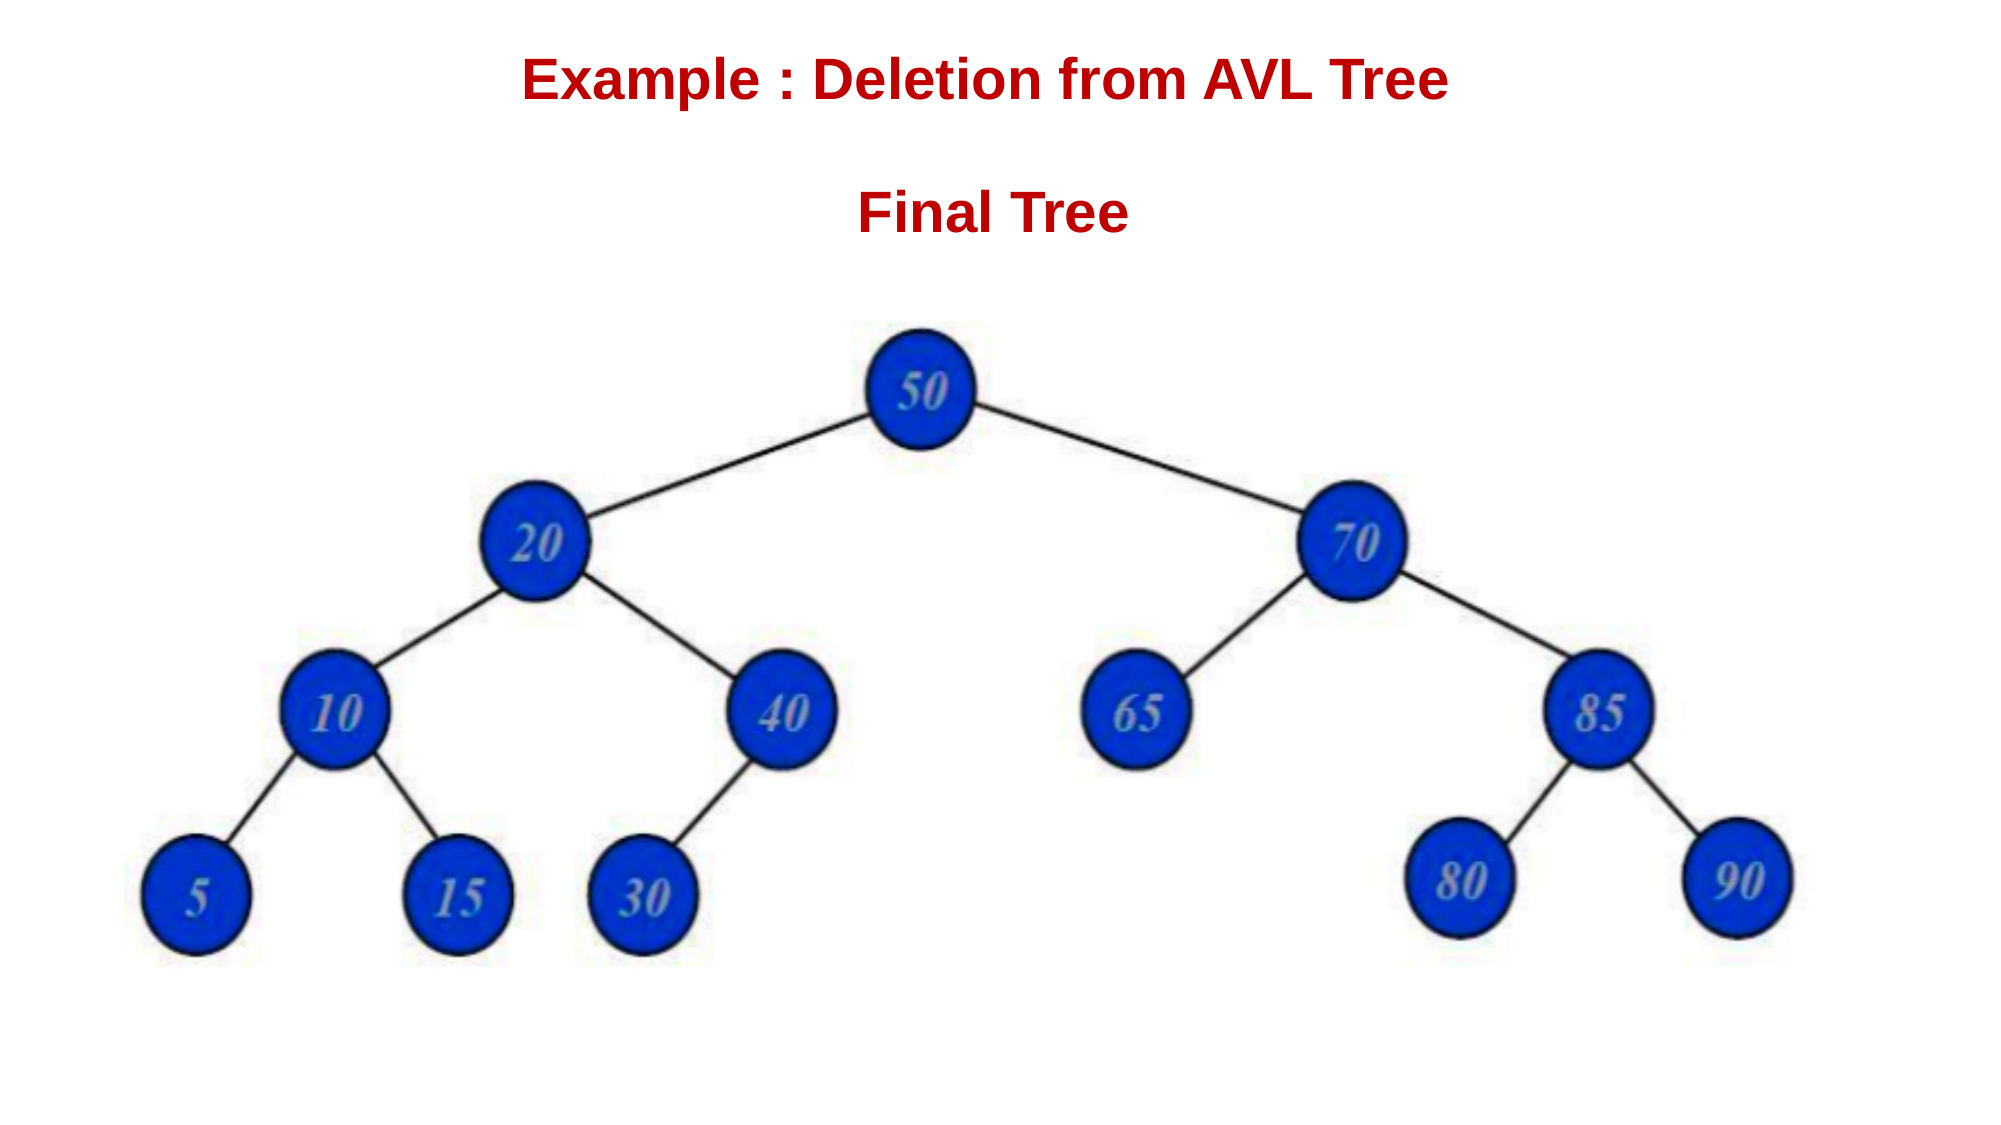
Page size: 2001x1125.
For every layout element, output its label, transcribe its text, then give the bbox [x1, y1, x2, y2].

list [122, 304, 1888, 1011]
title Example : Deletion from AVL Tree [100, 28, 1888, 134]
text_box Final Tree [100, 161, 1888, 267]
